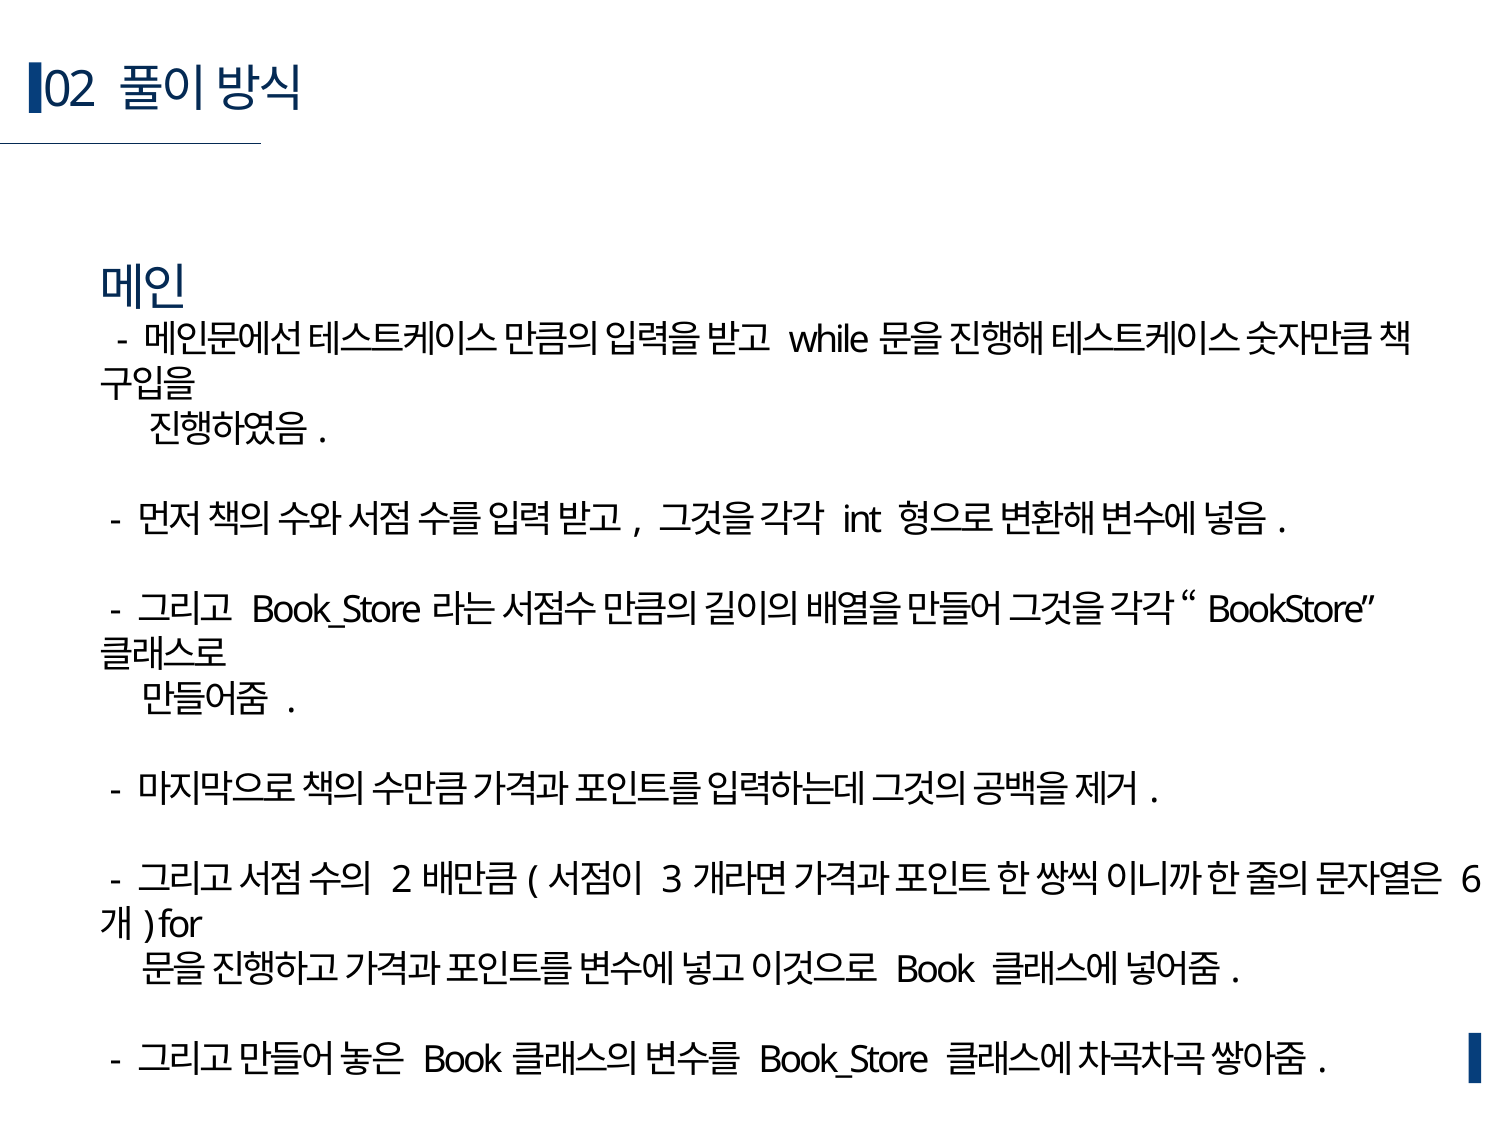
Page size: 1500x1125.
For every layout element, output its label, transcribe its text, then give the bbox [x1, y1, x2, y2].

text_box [28, 49, 313, 126]
text_box 메인 - 메인문에선 테스트케이스 만큼의 입력을 받고 while문을 진행해 테스트케이스 숫자만큼 책 구입을 진행하였음. - 먼저 책의 수와 서점 수를 입력 받고, 그것을 각각 int 형으로 변환해 변수에 넣음. - 그리고 Book_Store라는 서점수 만큼의 길이의 배열을 만들어 그것을 각각 “BookStore” 클래스로 만들어줌 . - 마지막으로 책의 수만큼 가격과 포인트를 입력하는데 그것의 공백을 제거. - 그리고 서점 수의 2배만큼(서점이 3개라면 가격과 포인트 한 쌍씩 이니까 한 줄의 문자열은 6개) for 문을 진행하고 가격과 포인트를 변수에 넣고 이것으로 Book 클래스에 넣어줌. - 그리고 만들어 놓은 Book클래스의 변수를 Book_Store 클래스에 차곡차곡 쌓아줌. - 이렇게 한 곳에 몰아 넣은 뒤 만들어 놓은 min_price 함수를 이용하여 최저값을 구해줌. [85, 247, 1500, 1125]
text_box [1468, 1032, 1482, 1084]
